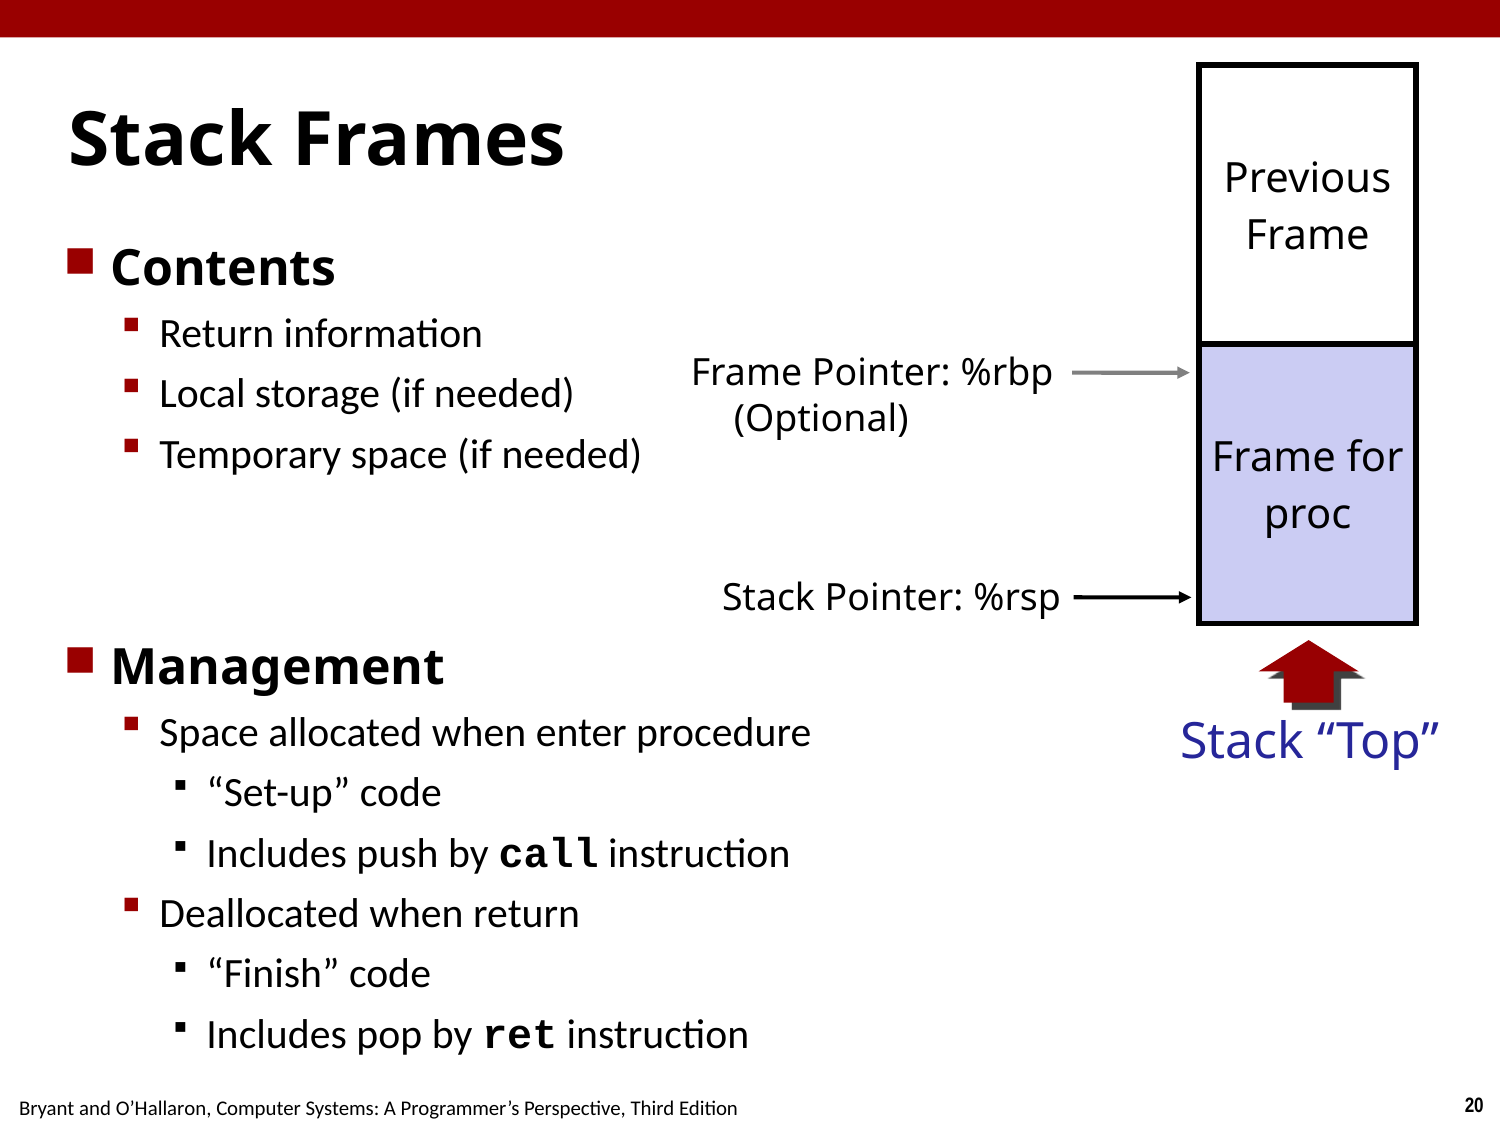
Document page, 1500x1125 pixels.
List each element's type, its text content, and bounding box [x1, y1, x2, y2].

text_box (Optional) x [659, 387, 1060, 449]
list Contents Return information Local storage (if needed) Temporary space (if needed) Management Space allocated when enter procedure “Set-up” code Includes push by call instruction Deallocated when return “Finish” code Includes pop by ret instruction [62, 228, 826, 1122]
title Stack Frames [62, 41, 1438, 230]
table_header Previous Frame [1202, 68, 1413, 341]
text_box Stack “Top” [1173, 702, 1446, 775]
text_box Frame Pointer: %rbp [826, 341, 1060, 387]
text_box Stack Pointer: %rsp [667, 566, 1068, 627]
text_box [1072, 366, 1190, 379]
text_box [1073, 591, 1192, 604]
text_box [1258, 640, 1359, 703]
text_box [0, 0, 1500, 38]
table_cell Frame for proc [1202, 347, 1413, 621]
